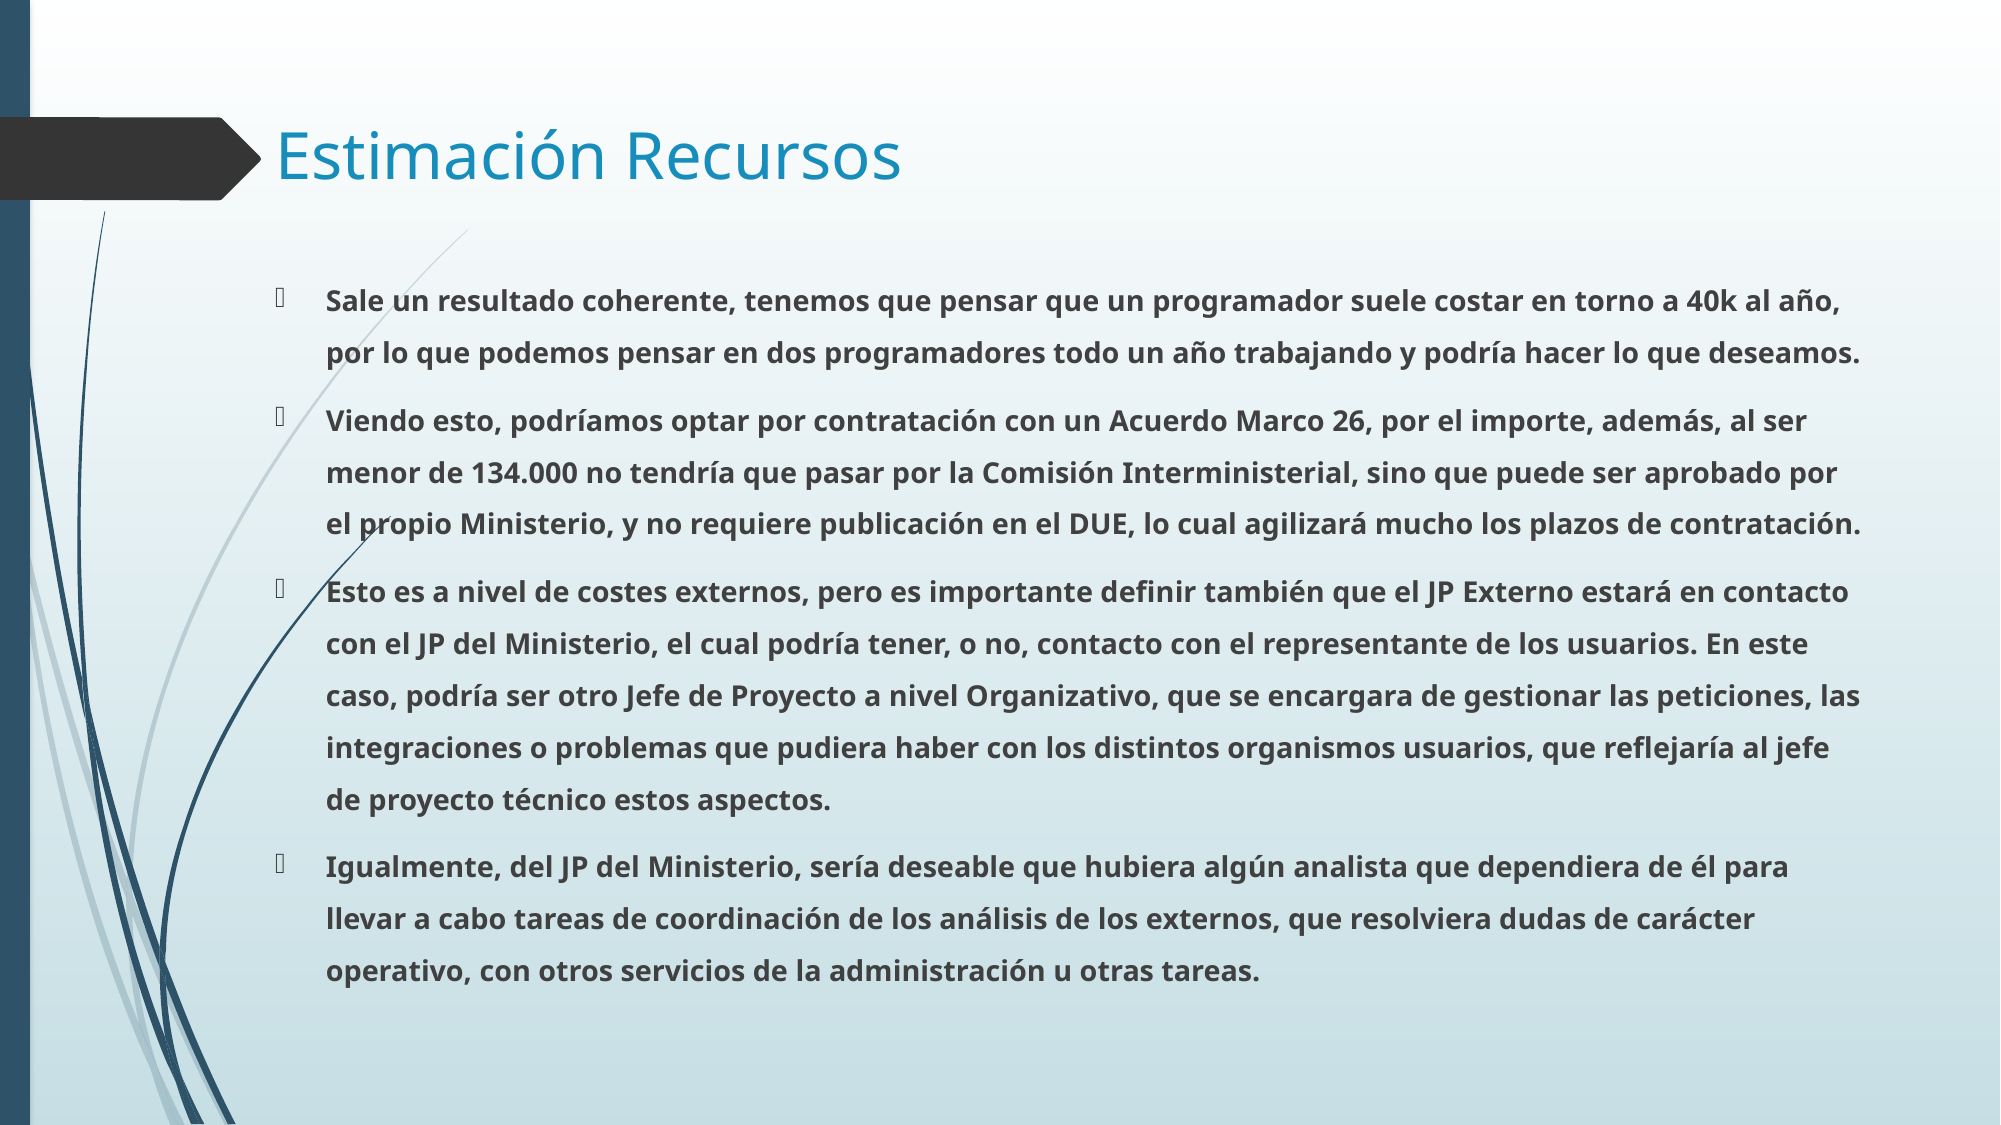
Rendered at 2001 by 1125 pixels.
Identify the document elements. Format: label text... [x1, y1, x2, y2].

list Sale un resultado coherente, tenemos que pensar que un programador suele costar en torno a 40k al año, por lo que podemos pensar en dos programadores todo un año trabajando y podría hacer lo que deseamos. Viendo esto, podríamos optar por contratación con un Acuerdo Marco 26, por el importe, además, al ser menor de 134.000 no tendría que pasar por la Comisión Interministerial, sino que puede ser aprobado por el propio Ministerio, y no requiere publicación en el DUE, lo cual agilizará mucho los plazos de contratación. Esto es a nivel de costes externos, pero es importante definir también que el JP Externo estará en contacto con el JP del Ministerio, el cual podría tener, o no, contacto con el representante de los usuarios. En este caso, podría ser otro Jefe de Proyecto a nivel Organizativo, que se encargara de gestionar las peticiones, las integraciones o problemas que pudiera haber con los distintos organismos usuarios, que reflejaría al jefe de proyecto técnico estos aspectos. Igualmente, del JP del Ministerio, sería deseable que hubiera algún analista que dependiera de él para llevar a cabo tareas de coordinación de los análisis de los externos, que resolviera dudas de carácter operativo, con otros servicios de la administración u otras tareas. [259, 258, 1888, 1096]
title Estimación Recursos [259, 106, 1722, 201]
